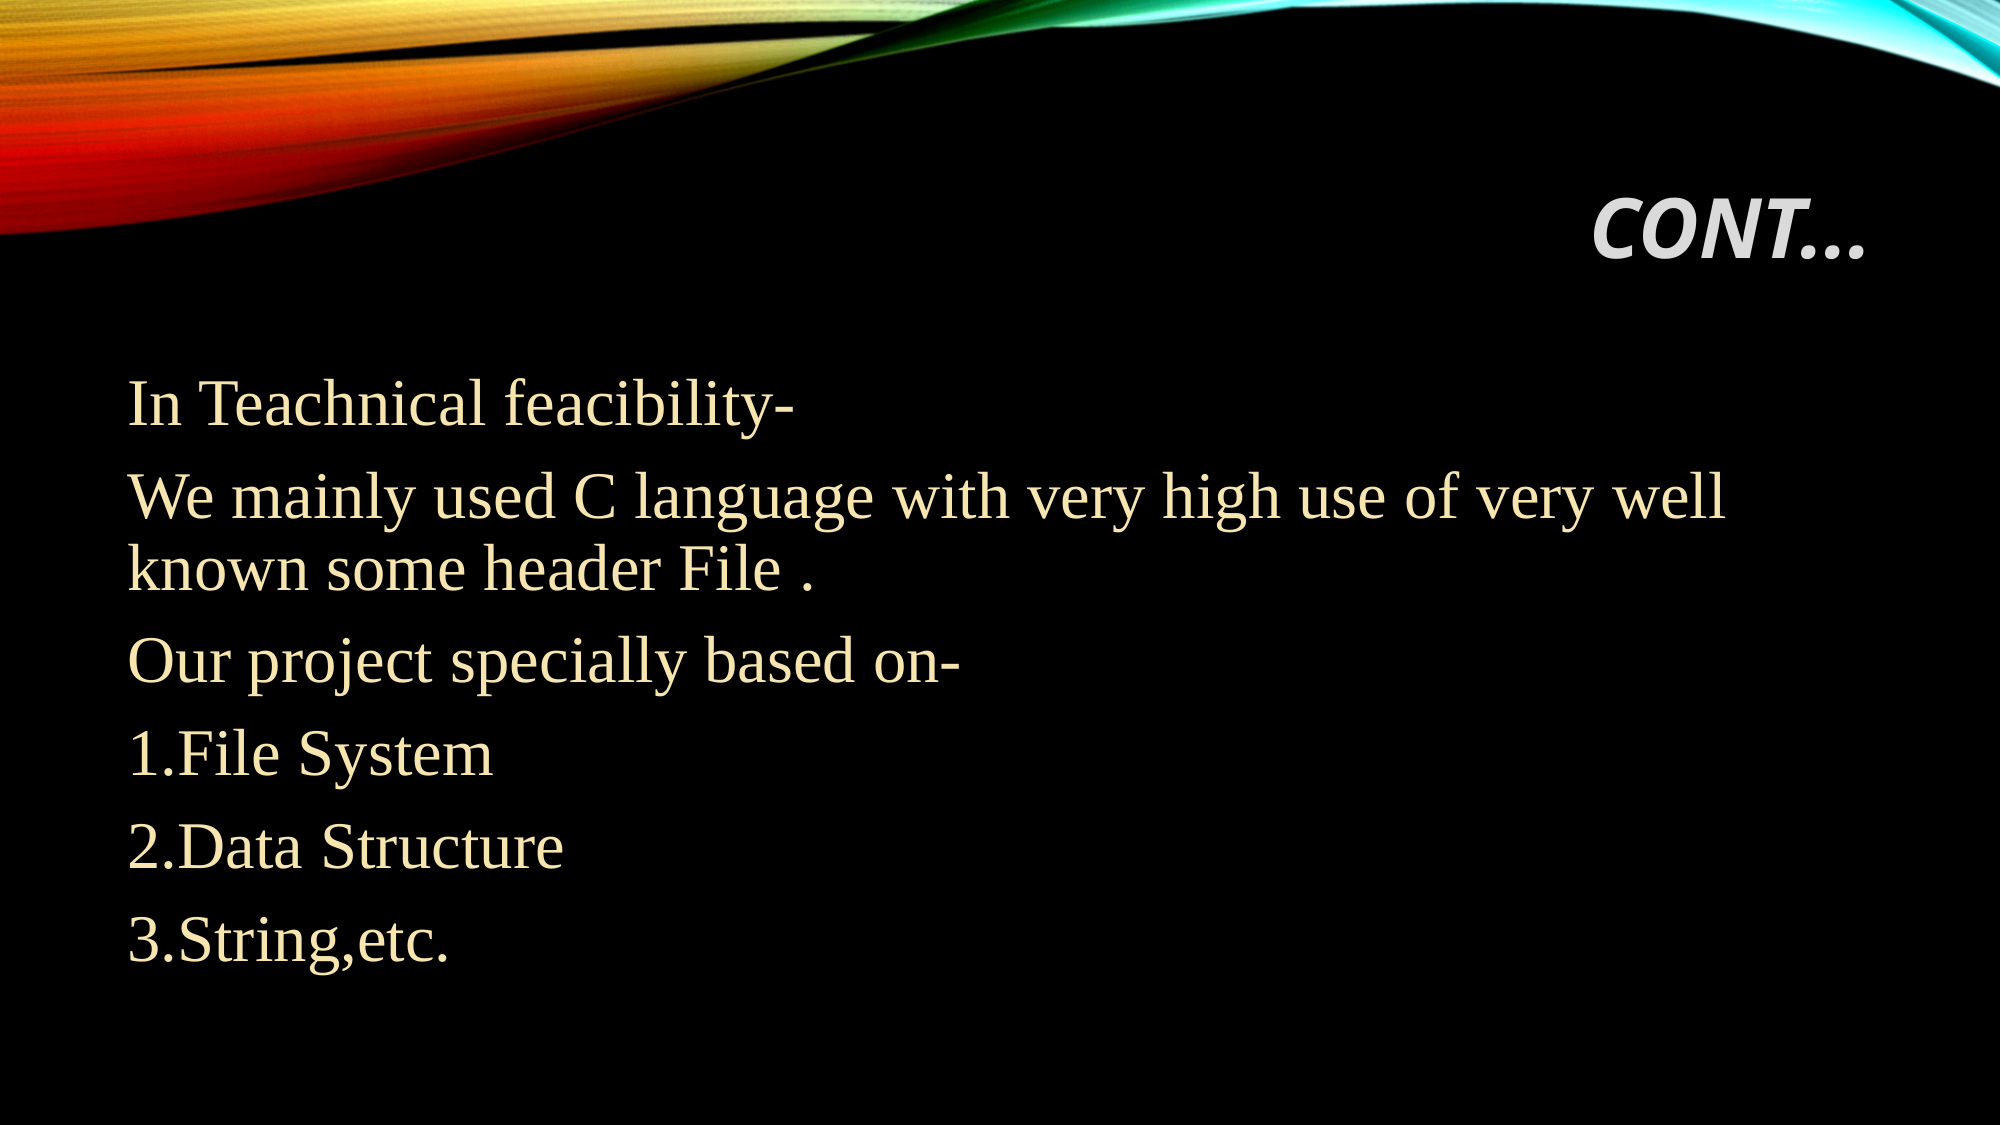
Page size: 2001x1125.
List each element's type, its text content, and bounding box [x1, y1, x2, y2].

list In Teachnical feacibility- We mainly used C language with very high use of very well known some header File . Our project specially based on- 1.File System 2.Data Structure 3.String,etc. [112, 360, 1888, 1021]
picture [0, 0, 2000, 237]
title Cont... [474, 125, 1888, 338]
